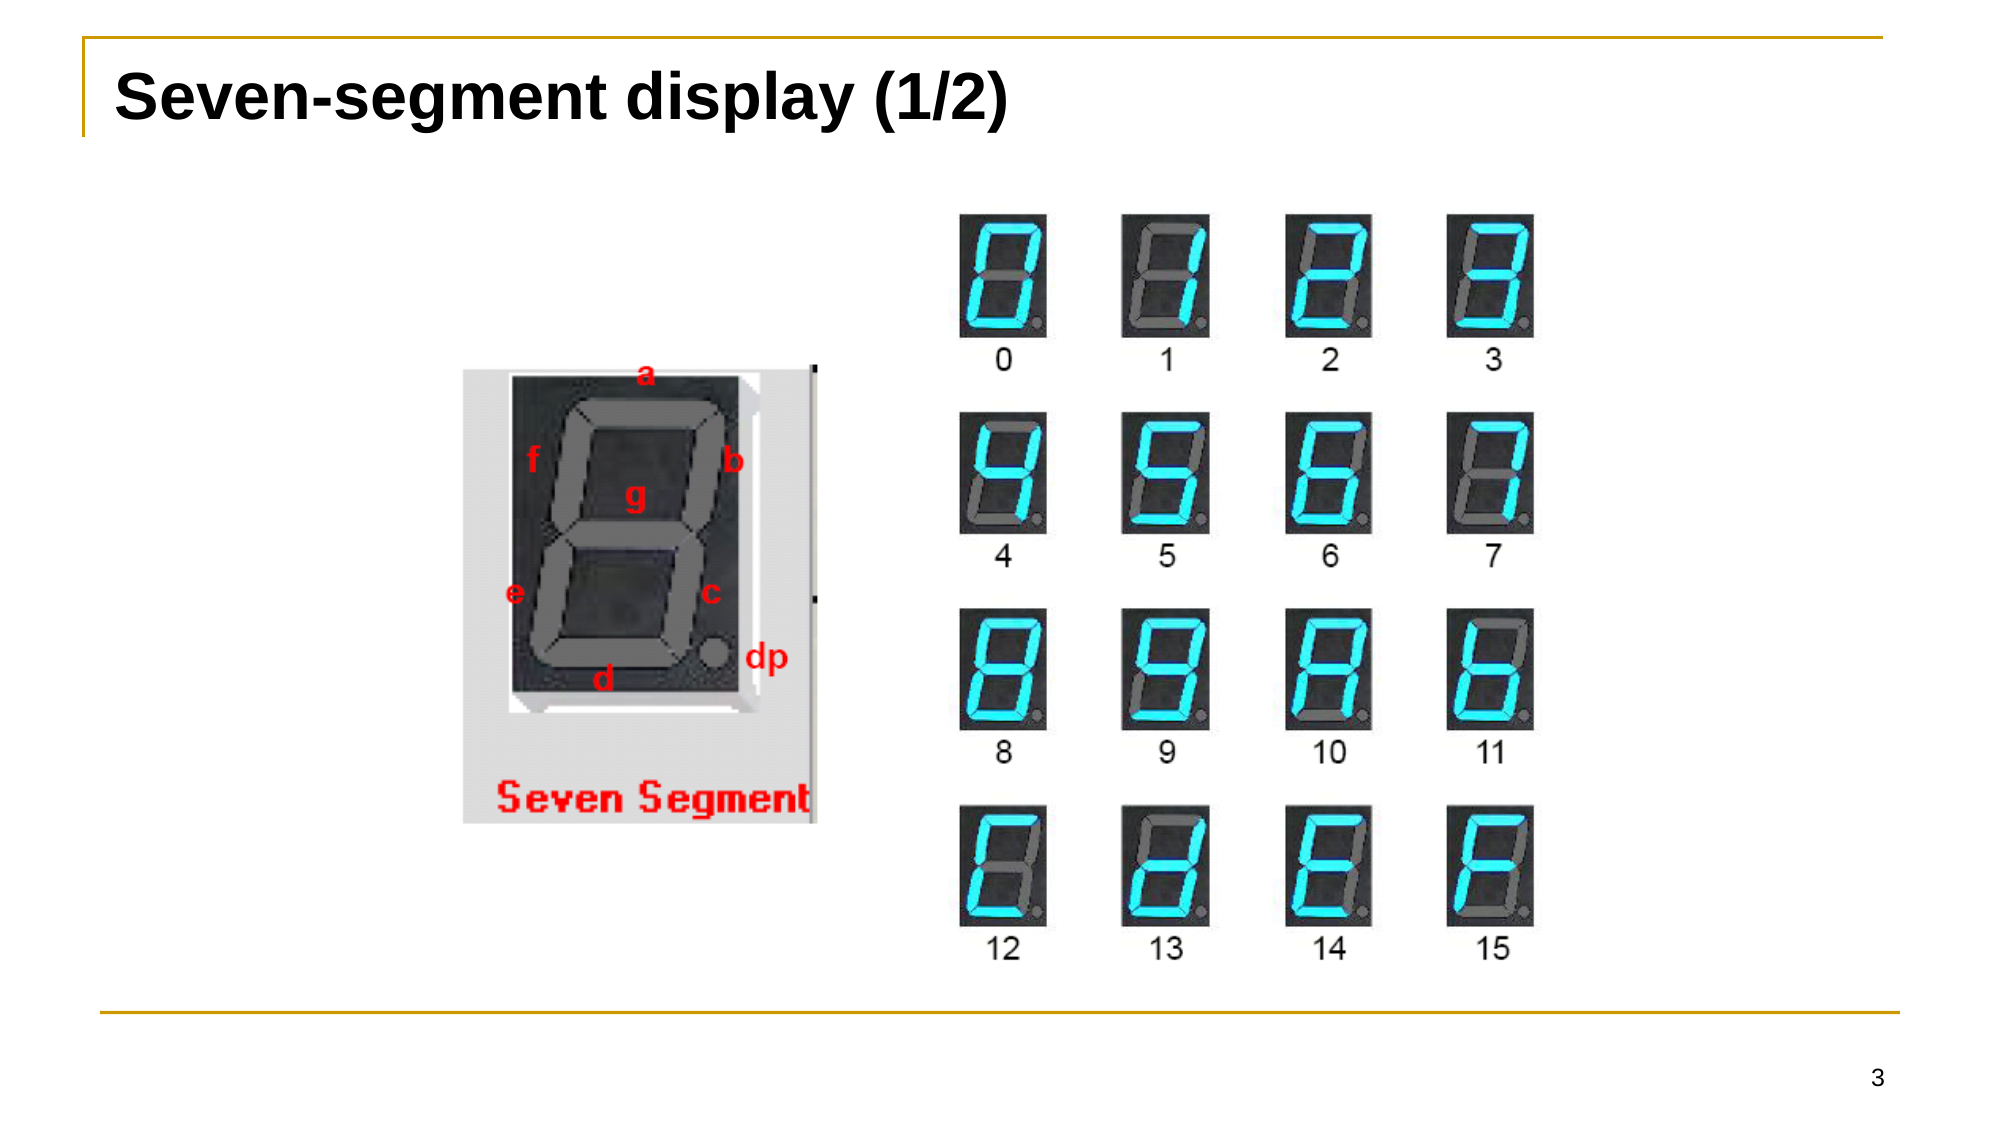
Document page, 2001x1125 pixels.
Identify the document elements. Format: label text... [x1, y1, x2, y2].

picture [427, 205, 1542, 968]
slide_number 3 [1433, 1024, 1900, 1100]
title Seven-segment display (1/2) [99, 45, 1961, 244]
